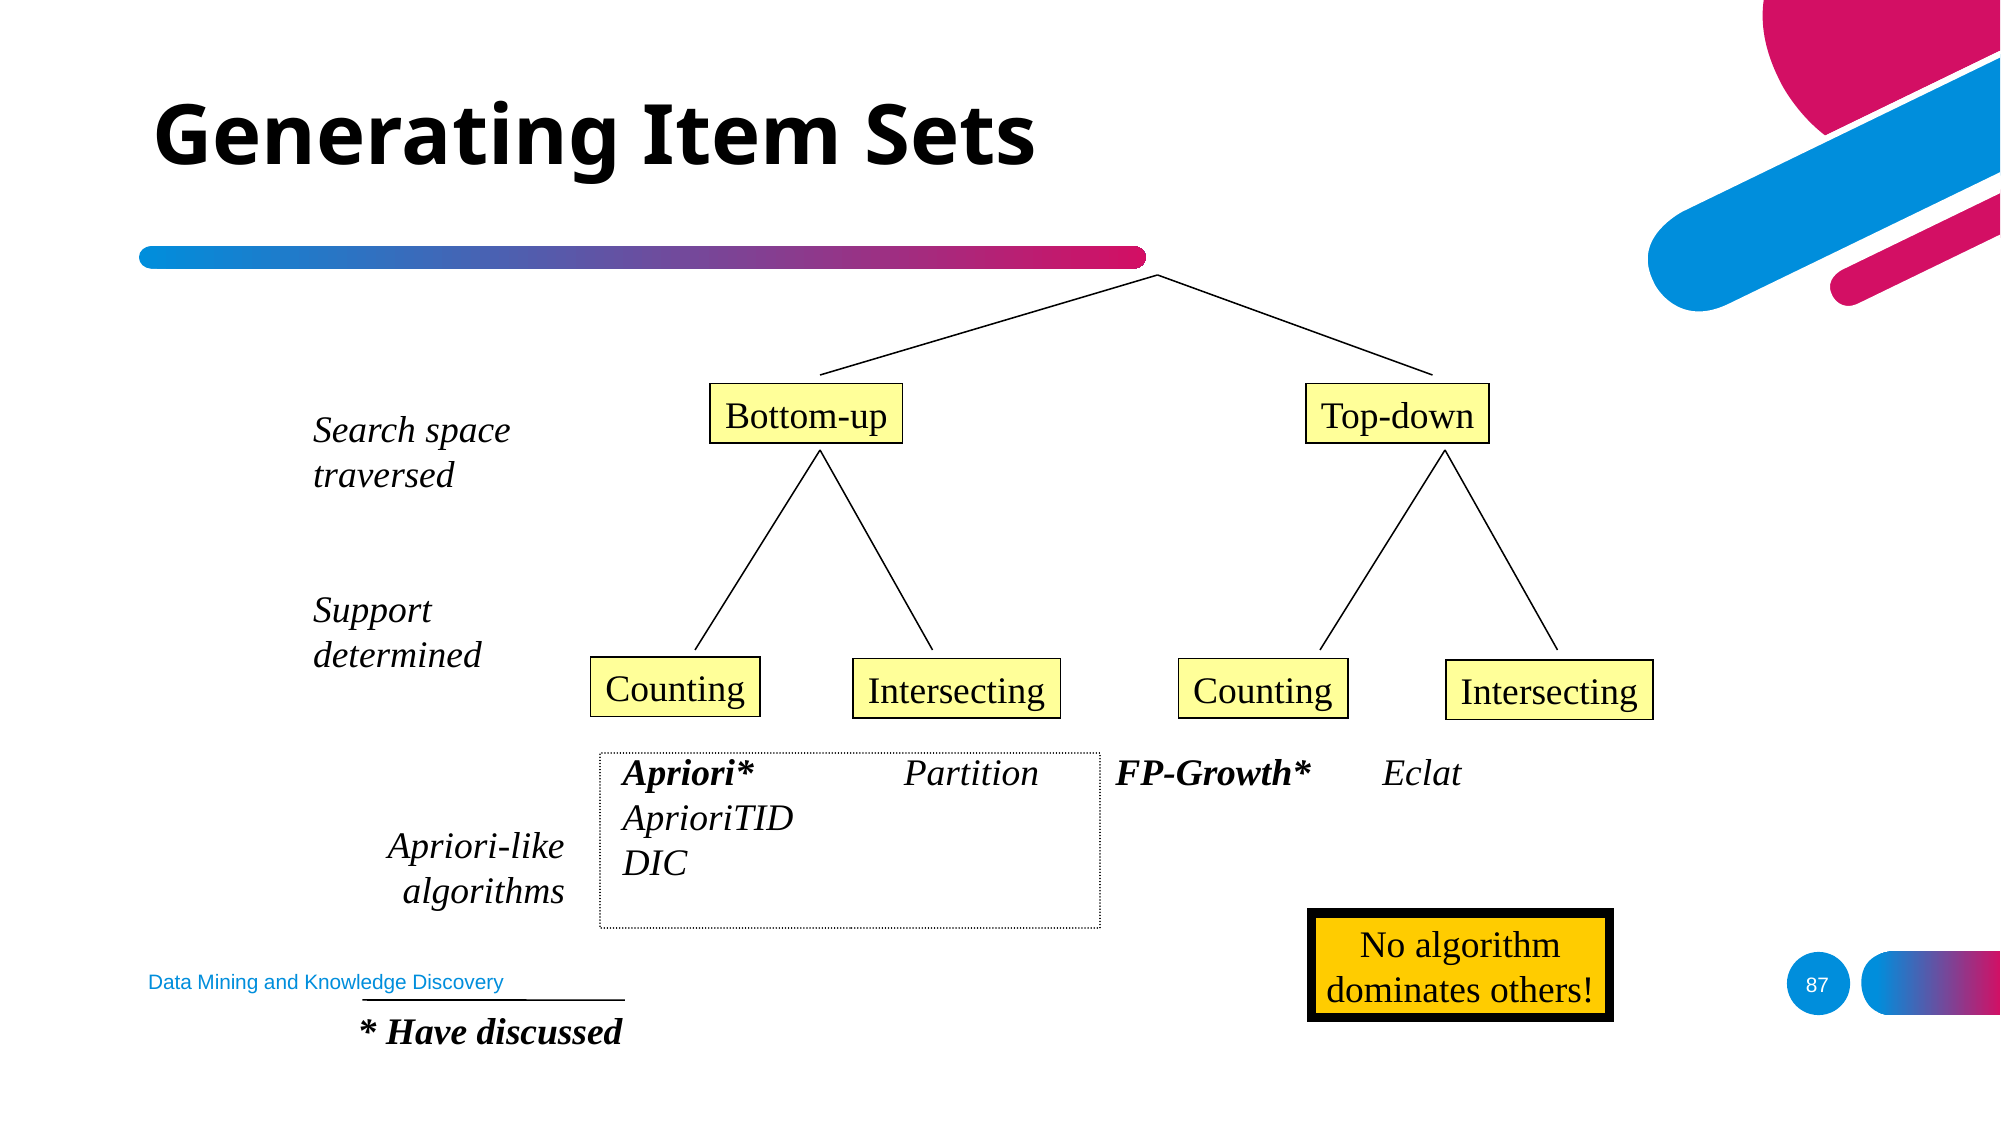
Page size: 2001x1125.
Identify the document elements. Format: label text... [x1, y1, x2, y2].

text_box Bottom-up [710, 383, 903, 444]
footer Data Mining and Knowledge Discovery [133, 951, 809, 1011]
slide_number 87 [1772, 954, 1863, 1015]
text_box Search space traversed Support determined [298, 398, 527, 683]
text_box Counting [590, 656, 761, 717]
text_box Counting [1178, 658, 1348, 719]
title Generating Item Sets [137, 59, 1623, 215]
text_box * Have discussed [323, 999, 638, 1060]
text_box Apriori* Partition FP-Growth* Eclat AprioriTID DIC [588, 740, 1477, 891]
text_box Intersecting [1445, 659, 1654, 720]
text_box [600, 753, 1100, 929]
text_box No algorithm dominates others! [1311, 912, 1610, 1018]
text_box Apriori-like algorithms [372, 813, 580, 918]
text_box Top-down [1306, 383, 1490, 444]
text_box Intersecting [853, 658, 1061, 719]
